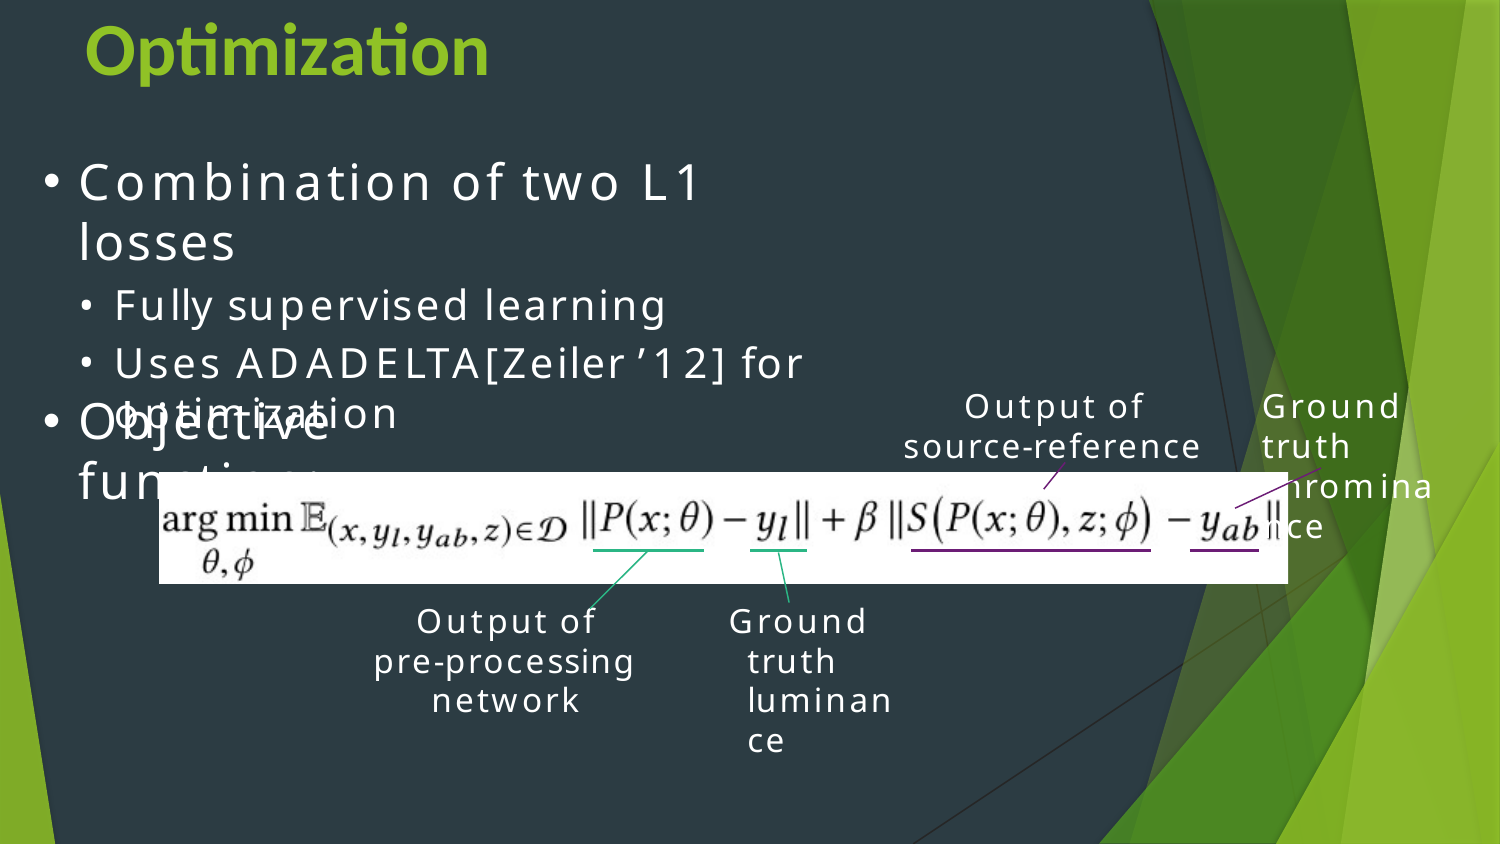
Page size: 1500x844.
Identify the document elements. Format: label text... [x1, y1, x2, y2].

text_box Output of source-reference network [876, 385, 1231, 470]
text_box Ground truth luminance [726, 599, 910, 684]
text_box Combination of two L1 losses Fully supervised learning Uses ADADELTA[Zeiler ’12] for optimization [41, 150, 843, 331]
title Optimization [83, 0, 1141, 238]
text_box Ground truth chrominance [1259, 385, 1443, 470]
text_box [159, 472, 1289, 584]
text_box Output of pre-processing network [343, 599, 667, 684]
text_box Objective function: [40, 389, 468, 455]
